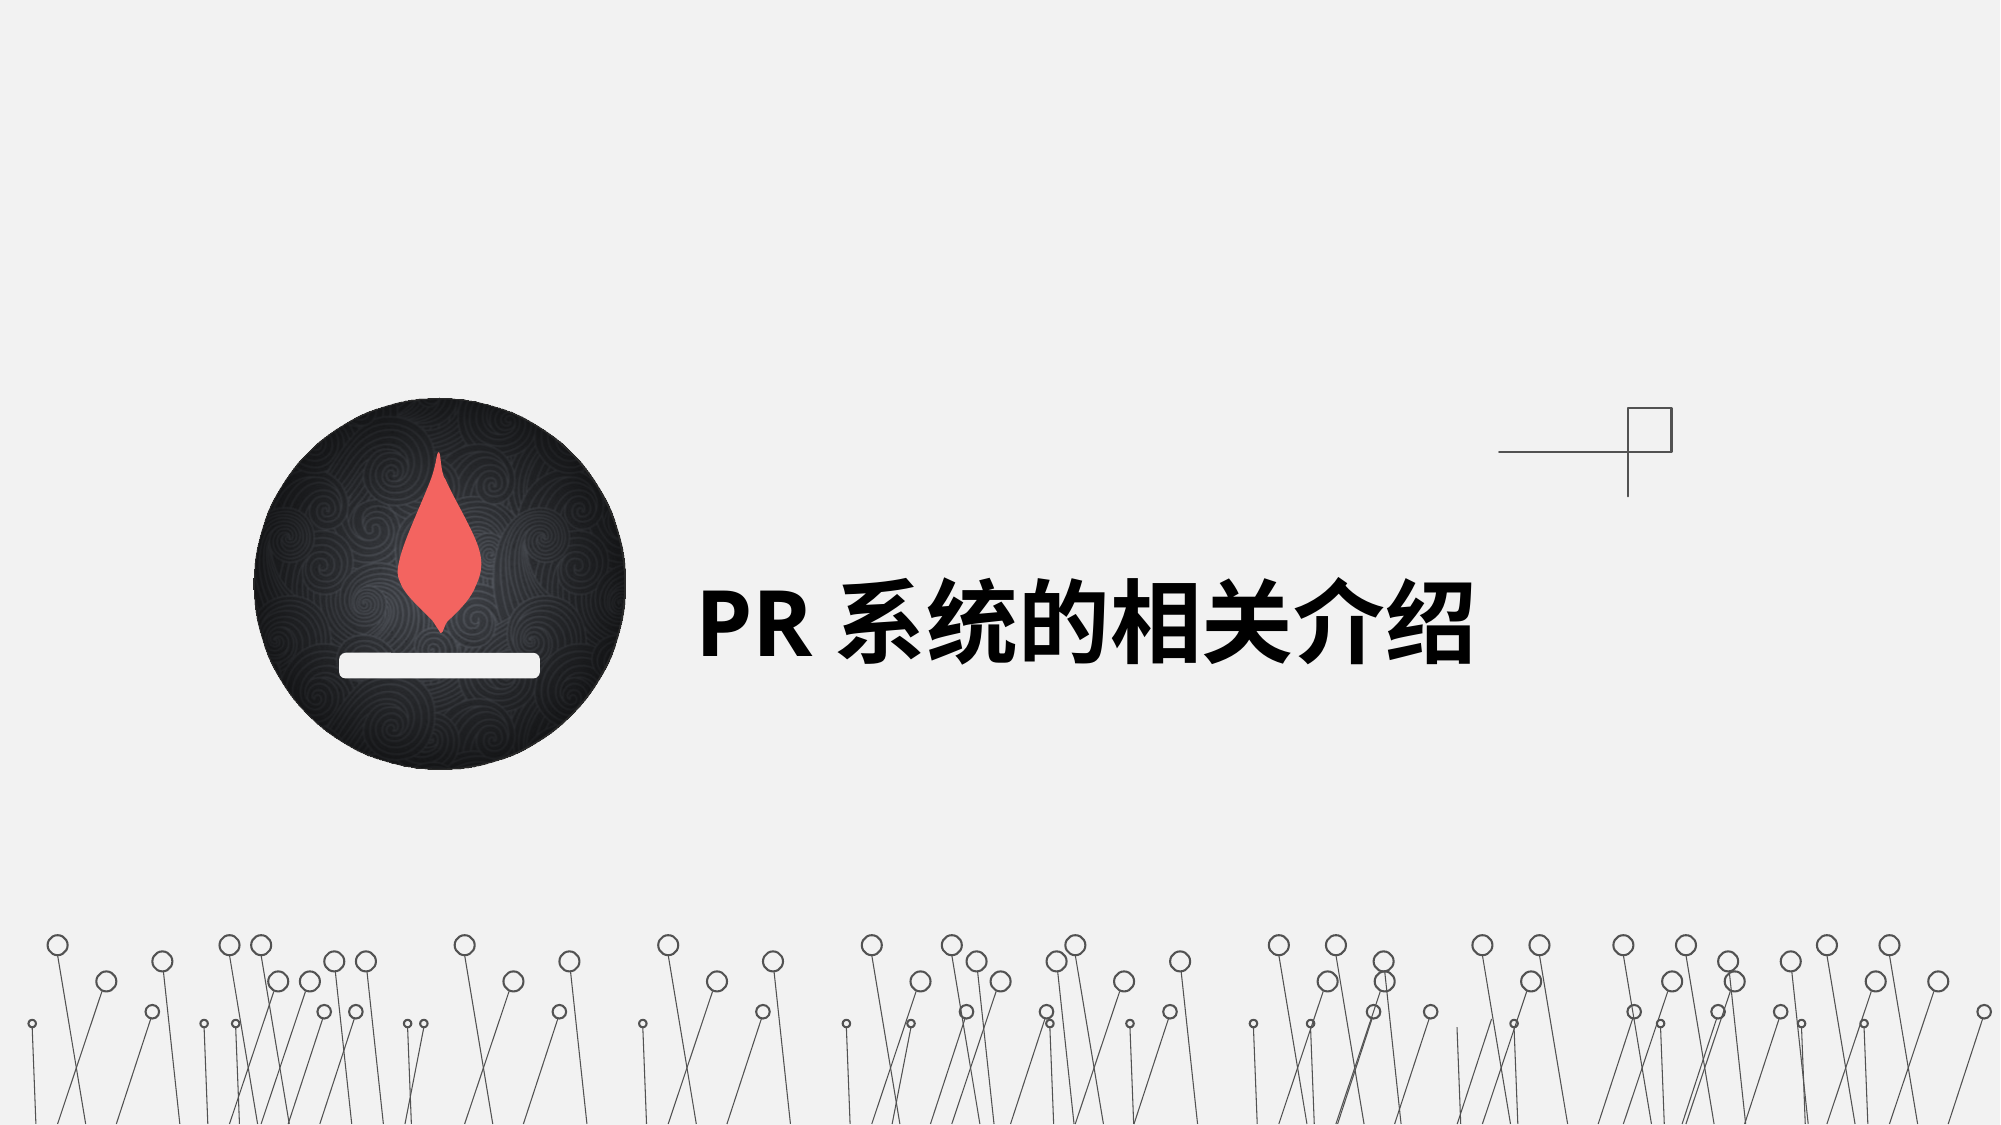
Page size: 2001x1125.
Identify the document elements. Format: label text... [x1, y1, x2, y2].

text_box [774, 971, 791, 1124]
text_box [1623, 991, 1668, 1124]
text_box [558, 950, 581, 973]
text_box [1729, 971, 1746, 1124]
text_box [1482, 991, 1527, 1124]
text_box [1394, 1018, 1429, 1124]
text_box [1772, 1003, 1789, 1020]
text_box [316, 1003, 333, 1018]
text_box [1253, 1027, 1258, 1124]
text_box [1267, 934, 1290, 957]
text_box [657, 934, 680, 957]
text_box [1471, 934, 1494, 957]
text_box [57, 991, 102, 1124]
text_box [204, 1027, 208, 1124]
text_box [464, 955, 493, 991]
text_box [1598, 1018, 1633, 1124]
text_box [1129, 1027, 1134, 1124]
text_box [841, 1018, 852, 1028]
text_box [892, 1027, 912, 1124]
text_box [288, 1018, 323, 1124]
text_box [1514, 1027, 1518, 1124]
text_box [402, 1018, 413, 1028]
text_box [1335, 991, 1381, 1124]
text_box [1278, 991, 1324, 1124]
text_box [638, 1018, 648, 1029]
text_box [1045, 1019, 1055, 1029]
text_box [1010, 1018, 1045, 1124]
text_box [951, 955, 980, 991]
text_box [1373, 970, 1389, 993]
text_box [1927, 970, 1950, 993]
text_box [668, 991, 713, 1124]
text_box [250, 934, 273, 957]
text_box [846, 1027, 851, 1124]
text_box [1372, 950, 1395, 971]
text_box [1075, 991, 1120, 1124]
text_box [1528, 934, 1551, 957]
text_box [1181, 971, 1198, 1124]
text_box [1045, 950, 1068, 973]
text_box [1889, 955, 1918, 991]
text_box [642, 1027, 647, 1124]
text_box [298, 970, 321, 993]
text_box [523, 1018, 558, 1124]
text_box [218, 934, 241, 957]
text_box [163, 971, 180, 1124]
text_box [1248, 1018, 1259, 1028]
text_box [261, 955, 290, 991]
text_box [464, 991, 510, 1124]
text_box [366, 971, 384, 1124]
text_box [940, 934, 963, 957]
text_box [95, 970, 118, 993]
text_box [1162, 1003, 1178, 1020]
text_box [1169, 950, 1192, 973]
text_box [1038, 1003, 1055, 1020]
text_box [1125, 1018, 1134, 1029]
text_box [1674, 934, 1698, 957]
text_box [144, 1003, 161, 1020]
text_box PR系统的相关介绍 [680, 524, 1631, 682]
text_box [1976, 1003, 1993, 1020]
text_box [1889, 991, 1934, 1124]
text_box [1539, 955, 1568, 1124]
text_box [1310, 1027, 1315, 1124]
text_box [323, 1018, 335, 1124]
text_box [323, 950, 346, 973]
text_box [705, 970, 729, 993]
text_box [1661, 970, 1684, 993]
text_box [32, 1027, 36, 1124]
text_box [1682, 1018, 1717, 1124]
text_box [352, 1003, 364, 1020]
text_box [1482, 955, 1511, 991]
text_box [1685, 955, 1714, 991]
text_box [951, 991, 997, 1124]
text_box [1384, 971, 1402, 1124]
text_box [1779, 950, 1802, 973]
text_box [412, 1027, 424, 1124]
text_box [453, 934, 476, 957]
text_box [755, 1003, 771, 1020]
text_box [980, 971, 994, 991]
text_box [871, 955, 900, 991]
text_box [1623, 955, 1652, 991]
text_box [551, 1003, 568, 1020]
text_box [1057, 971, 1075, 1124]
text_box [994, 970, 1012, 993]
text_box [668, 955, 697, 991]
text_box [1826, 955, 1855, 991]
text_box [1422, 1003, 1439, 1020]
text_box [229, 991, 274, 1124]
text_box [27, 1018, 38, 1029]
text_box [967, 950, 988, 971]
text_box [419, 1018, 429, 1029]
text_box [930, 1018, 951, 1124]
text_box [253, 398, 626, 770]
text_box [909, 970, 932, 993]
text_box [1324, 934, 1348, 957]
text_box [1457, 1018, 1492, 1124]
text_box [1864, 970, 1887, 993]
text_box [1075, 955, 1104, 991]
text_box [1134, 1018, 1169, 1124]
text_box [1791, 971, 1809, 1124]
text_box [1815, 934, 1839, 957]
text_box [274, 991, 306, 1124]
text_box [1948, 1018, 1983, 1124]
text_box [407, 1027, 412, 1124]
text_box [761, 950, 785, 973]
text_box [1612, 934, 1635, 957]
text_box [1335, 955, 1364, 991]
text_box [1049, 1027, 1054, 1124]
text_box [151, 950, 174, 973]
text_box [1685, 991, 1729, 1124]
text_box [502, 970, 525, 993]
text_box [1723, 973, 1729, 991]
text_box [1801, 1027, 1806, 1124]
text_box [726, 1018, 762, 1124]
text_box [1278, 955, 1307, 991]
text_box [1316, 970, 1335, 993]
text_box [199, 1018, 209, 1029]
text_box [570, 971, 587, 1124]
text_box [57, 955, 86, 991]
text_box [116, 1018, 151, 1124]
text_box [1878, 934, 1901, 957]
text_box [1717, 950, 1740, 973]
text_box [1746, 1018, 1780, 1124]
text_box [229, 955, 258, 991]
text_box [1627, 407, 1673, 453]
text_box [46, 934, 69, 957]
text_box [354, 950, 377, 973]
text_box [860, 934, 883, 957]
text_box [1064, 934, 1087, 957]
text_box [1826, 991, 1872, 1124]
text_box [871, 991, 917, 1124]
text_box [1113, 970, 1136, 993]
text_box [1520, 970, 1539, 993]
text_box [335, 971, 352, 1124]
